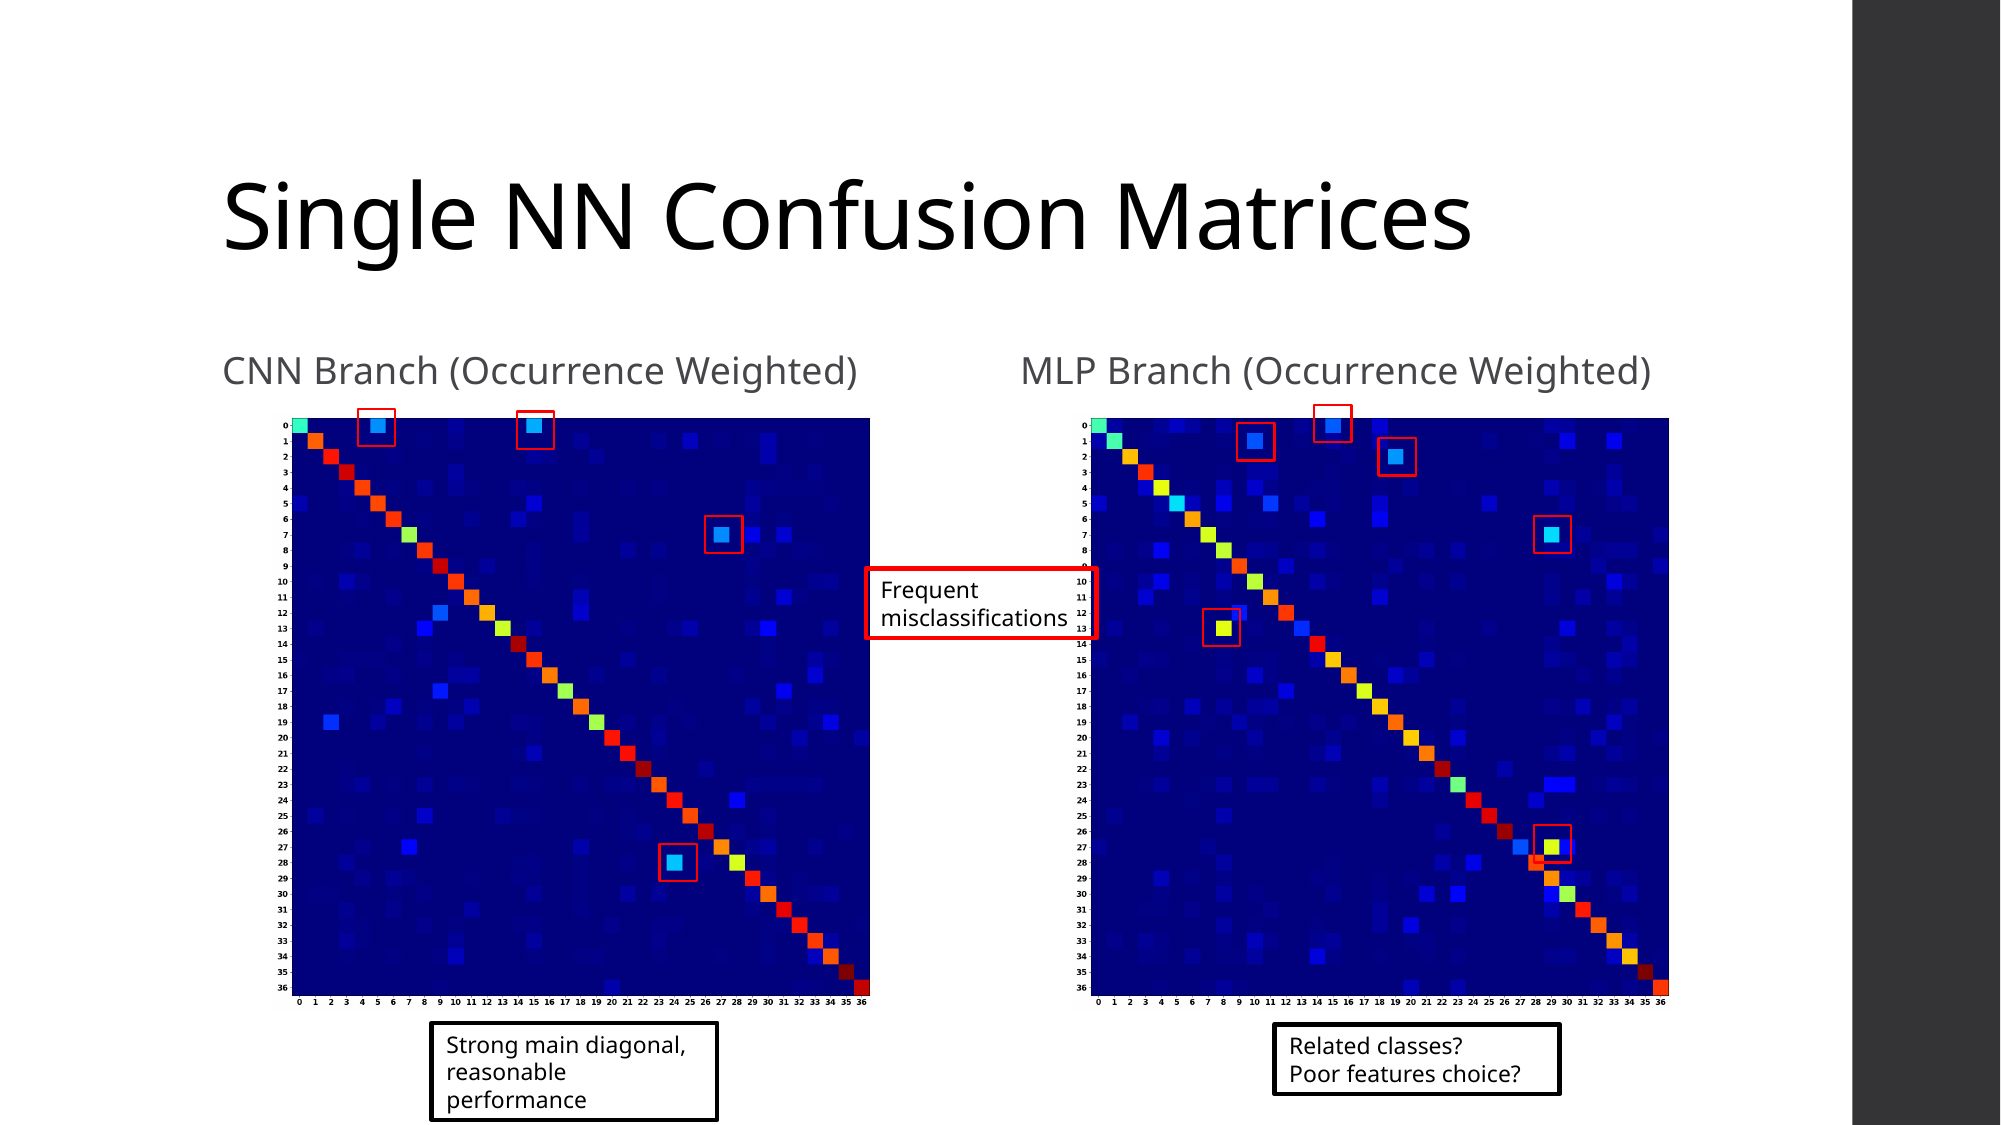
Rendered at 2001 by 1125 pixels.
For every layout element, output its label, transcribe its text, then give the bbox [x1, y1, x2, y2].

text_box Strong main diagonal, reasonable performance [431, 1022, 718, 1120]
title Single NN Confusion Matrices [206, 60, 1797, 278]
list CNN Branch (Occurrence Weighted) [206, 281, 942, 402]
list MLP Branch (Occurrence Weighted) [1005, 281, 1740, 402]
text_box Related classes? Poor features choice? [1274, 1024, 1560, 1094]
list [1071, 411, 1674, 1013]
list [273, 411, 876, 1013]
text_box Frequent misclassifications [881, 568, 1064, 639]
